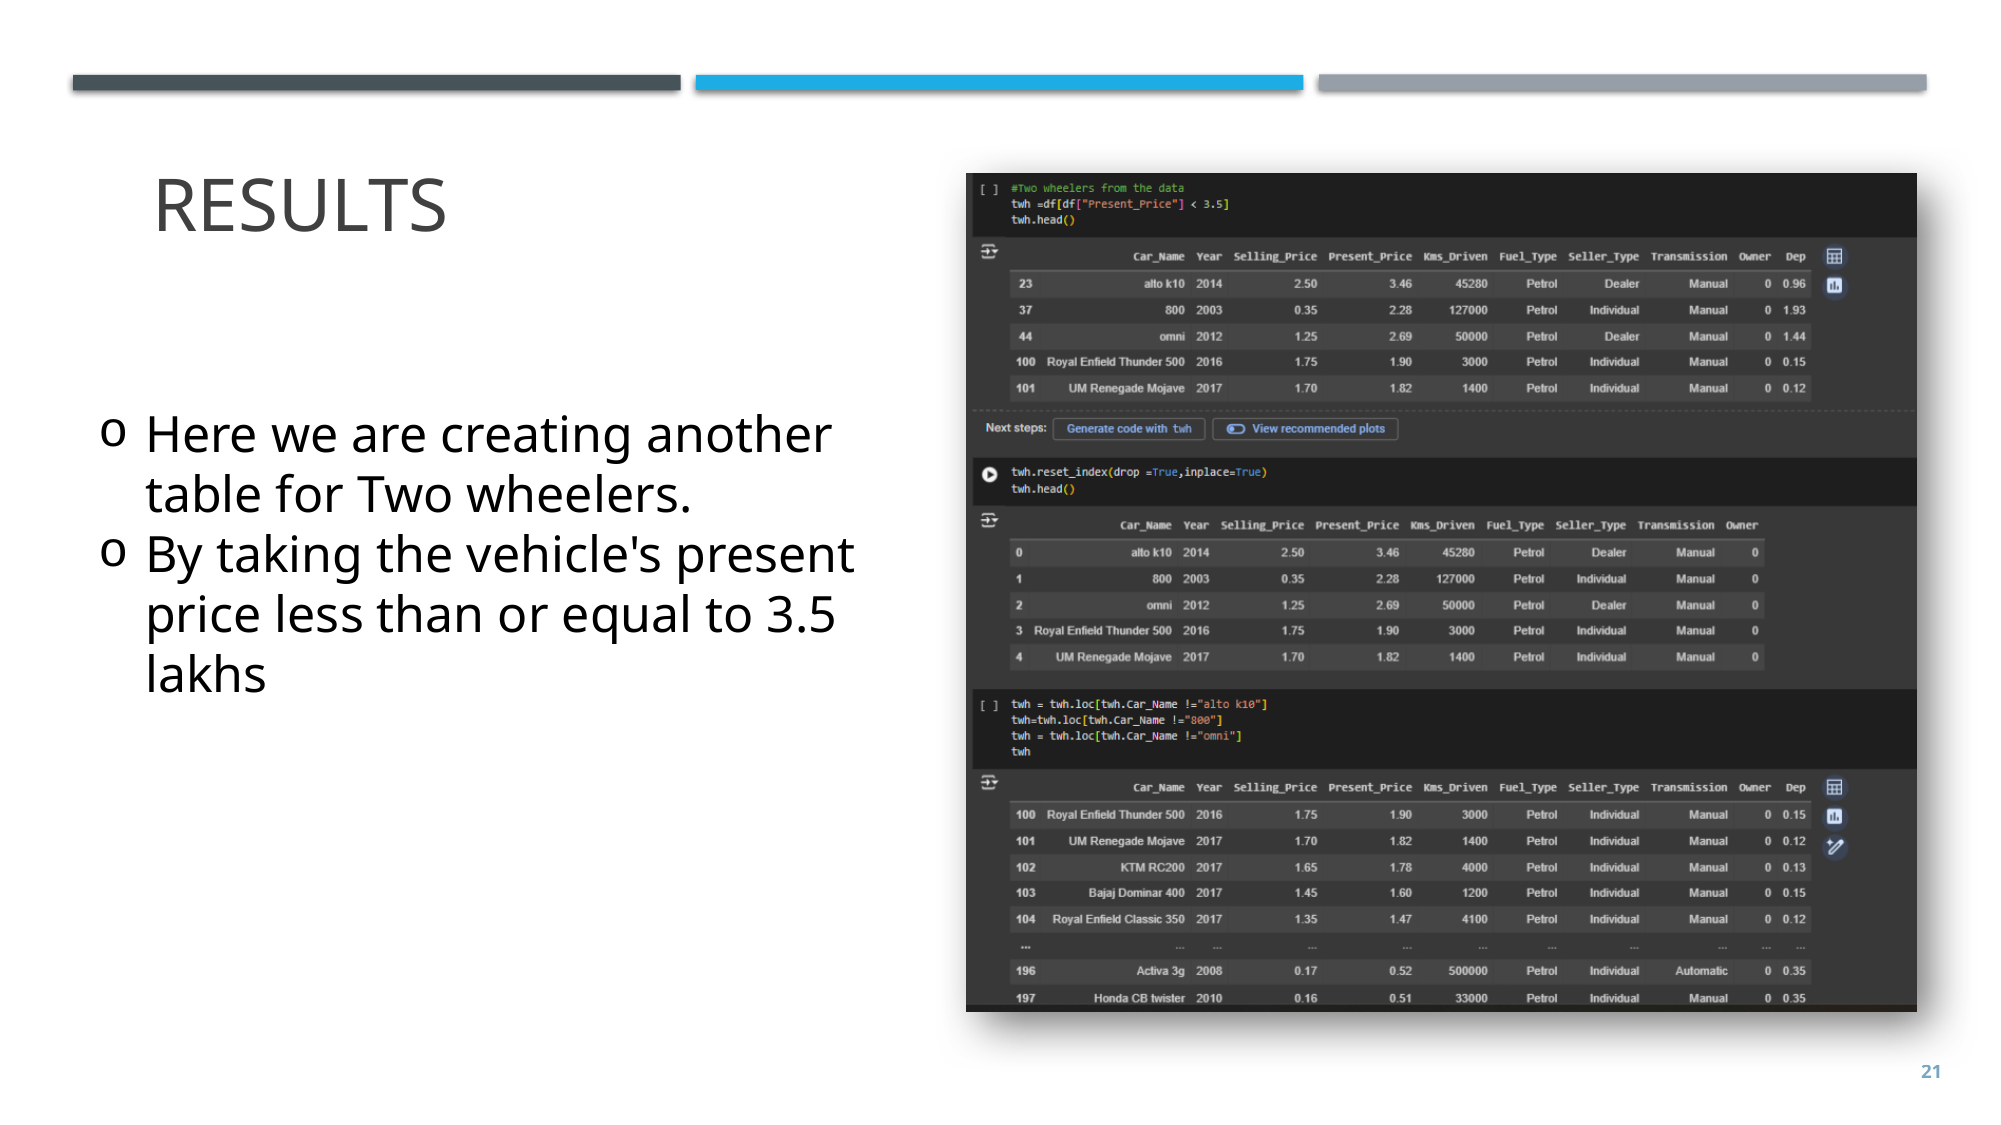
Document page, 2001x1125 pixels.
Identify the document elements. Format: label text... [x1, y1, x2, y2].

slide_number 21 [1725, 1042, 1958, 1103]
text_box Here we are creating another table for Two wheelers. By taking the vehicle's present price less than or equal to 3.5 lakhs [83, 395, 875, 711]
picture [966, 173, 1917, 1013]
title RESULTS [137, 117, 1465, 254]
